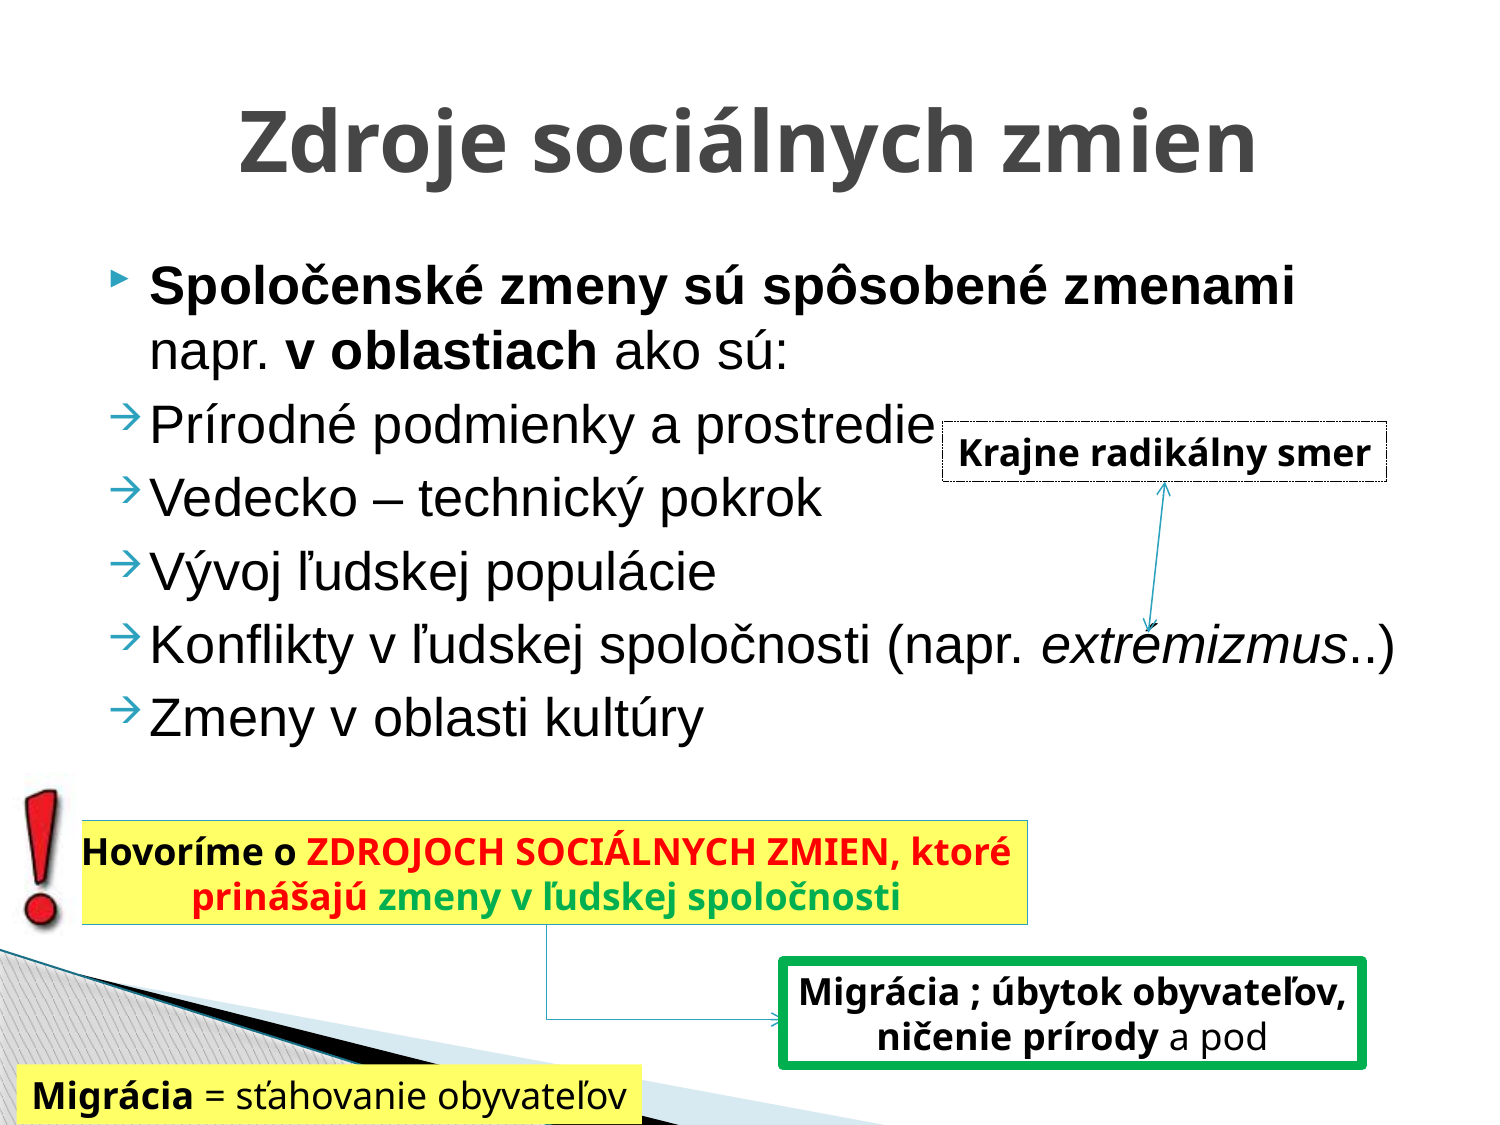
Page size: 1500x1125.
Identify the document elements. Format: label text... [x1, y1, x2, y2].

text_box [1081, 549, 1233, 567]
text_box Hovoríme o ZDROJOCH SOCIÁLNYCH ZMIEN, ktoré prinášajú zmeny v ľudskej spoločnosti [87, 820, 1028, 925]
text_box Migrácia = sťahovanie obyvateľov [16, 1064, 642, 1125]
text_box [618, 853, 713, 1093]
list Spoločenské zmeny sú spôsobené zmenami napr. v oblastiach ako sú: Prírodné podmienky a prostredie Vedecko – technický pokrok Vývoj ľudskej populácie Konflikty v ľudskej spoločnosti (napr. extrémizmus..) Zmeny v oblasti kultúry [75, 243, 1425, 986]
text_box Migrácia ; úbytok obyvateľov, ničenie prírody a pod [783, 960, 1362, 1066]
title Zdroje sociálnych zmien [75, 45, 1425, 233]
picture [0, 773, 82, 944]
text_box Krajne radikálny smer [942, 421, 1387, 482]
